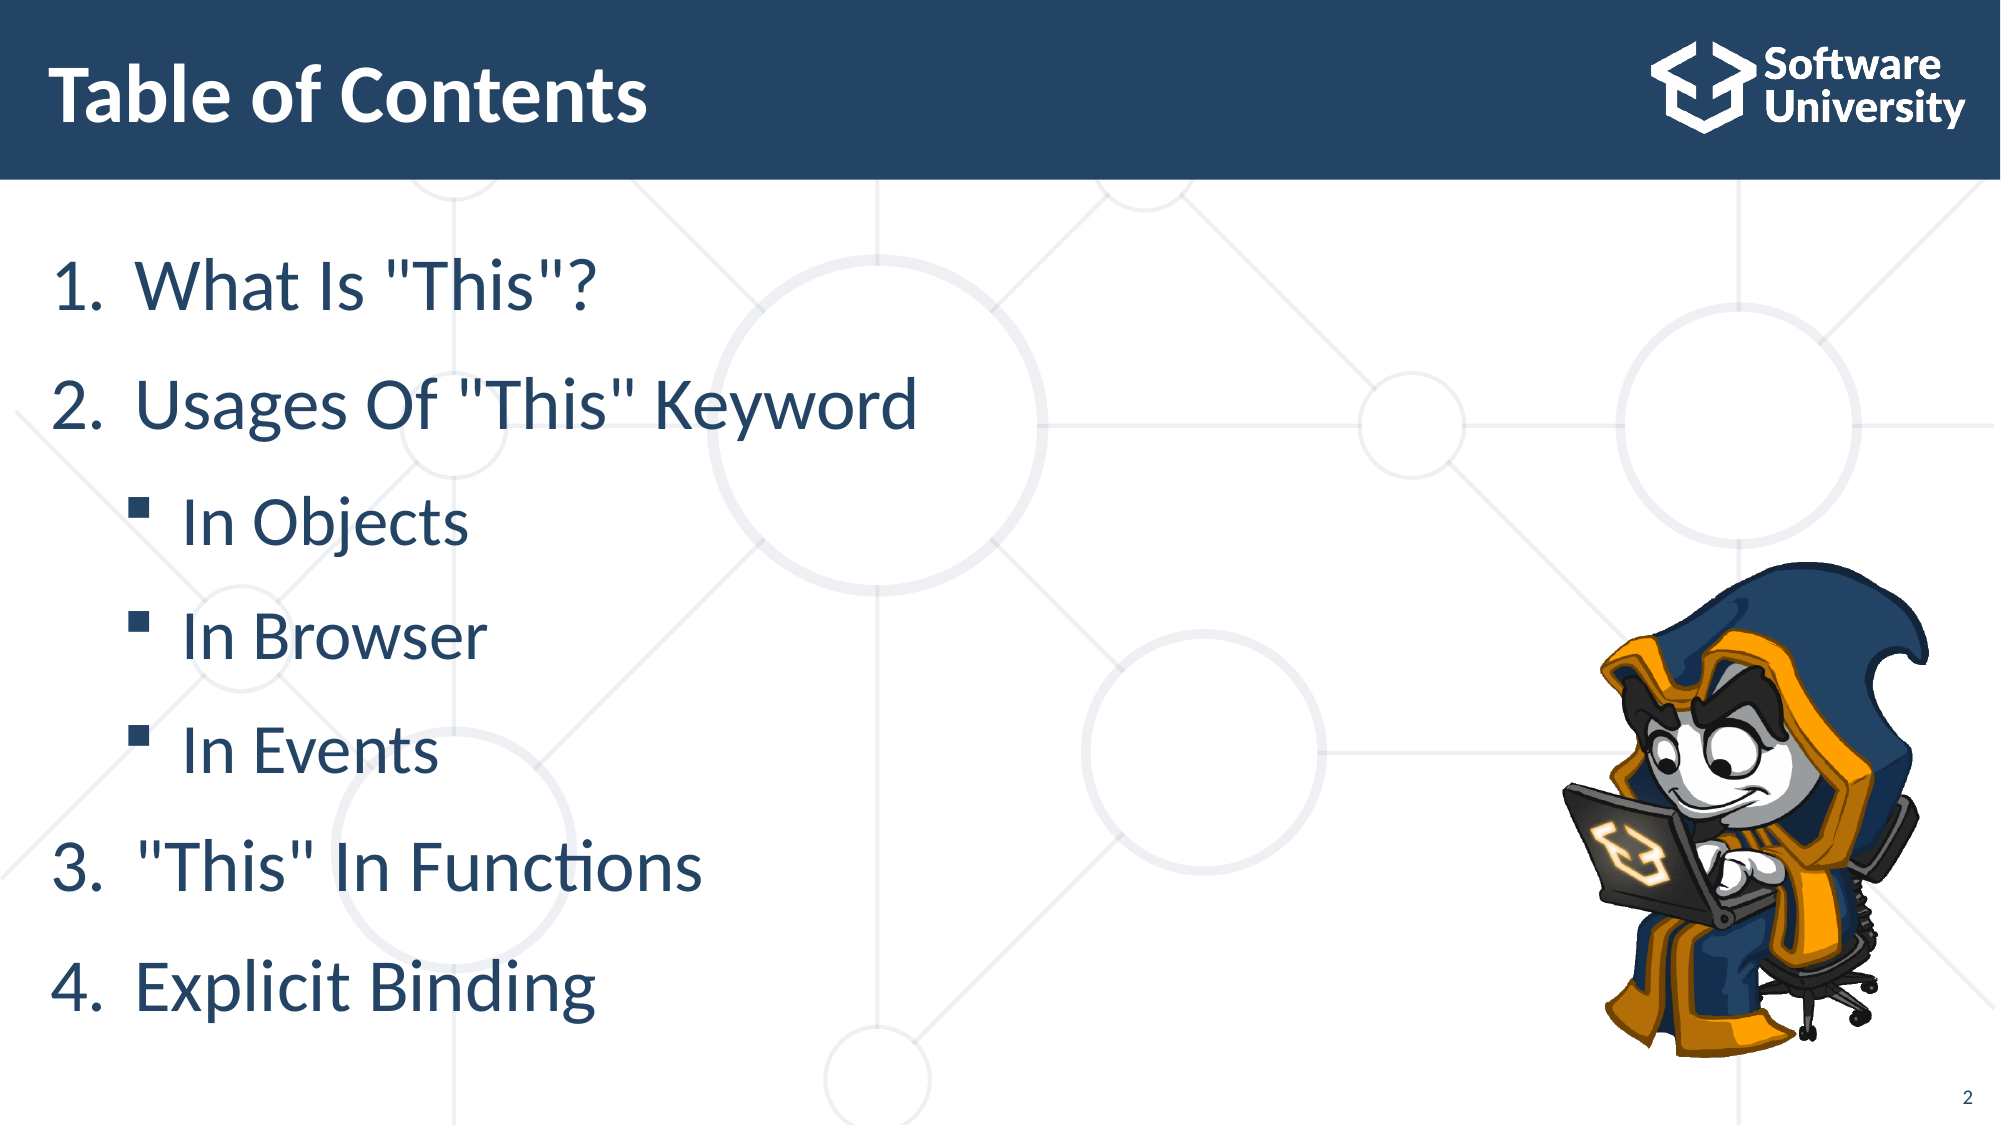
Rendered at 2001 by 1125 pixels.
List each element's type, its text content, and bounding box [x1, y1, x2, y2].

title Table of Contents [31, 16, 1625, 162]
picture [1561, 559, 1931, 1059]
slide_number 2 [1927, 1067, 1989, 1117]
picture [1651, 41, 1966, 134]
list What Is "This"? Usages Of "This" Keyword In Objects In Browser In Events "This" In Functions Explicit Binding [32, 224, 1517, 1080]
